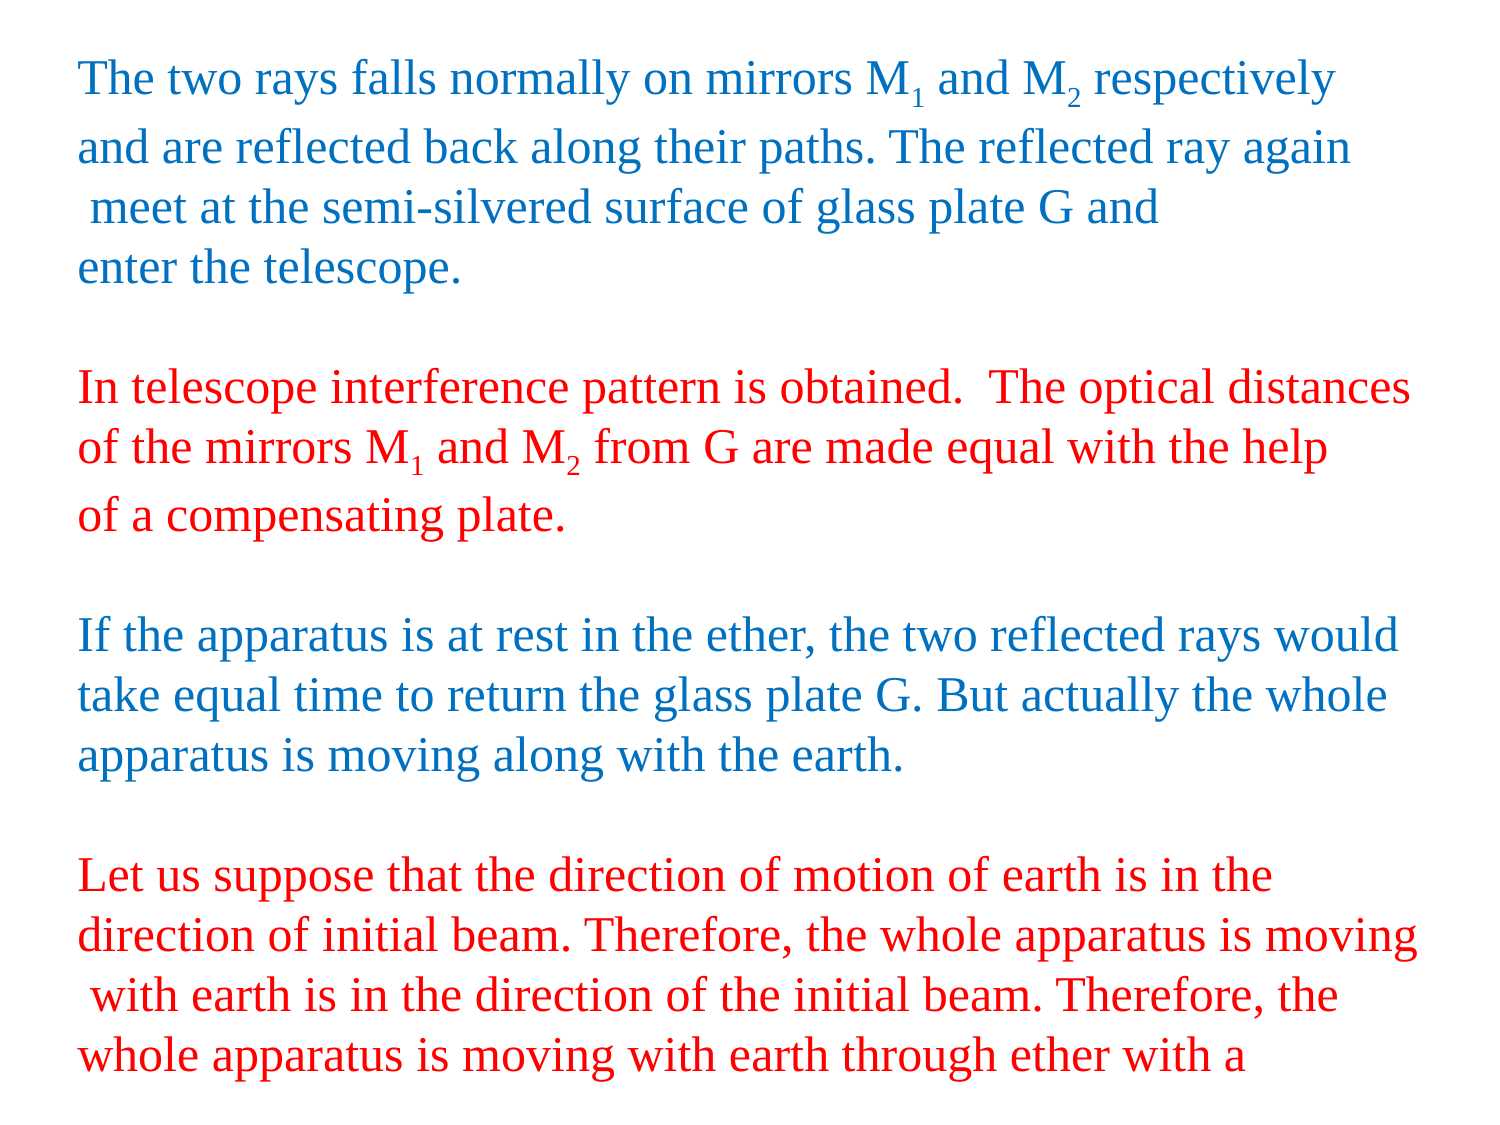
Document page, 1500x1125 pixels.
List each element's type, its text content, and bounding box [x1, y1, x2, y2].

text_box The two rays falls normally on mirrors M1 and M2 respectively and are reflected back along their paths. The reflected ray again meet at the semi-silvered surface of glass plate G and enter the telescope. In telescope interference pattern is obtained. The optical distances of the mirrors M1 and M2 from G are made equal with the help of a compensating plate. If the apparatus is at rest in the ether, the two reflected rays would take equal time to return the glass plate G. But actually the whole apparatus is moving along with the earth. Let us suppose that the direction of motion of earth is in the direction of initial beam. Therefore, the whole apparatus is moving with earth is in the direction of the initial beam. Therefore, the whole apparatus is moving with earth through ether with a [62, 37, 1436, 1125]
